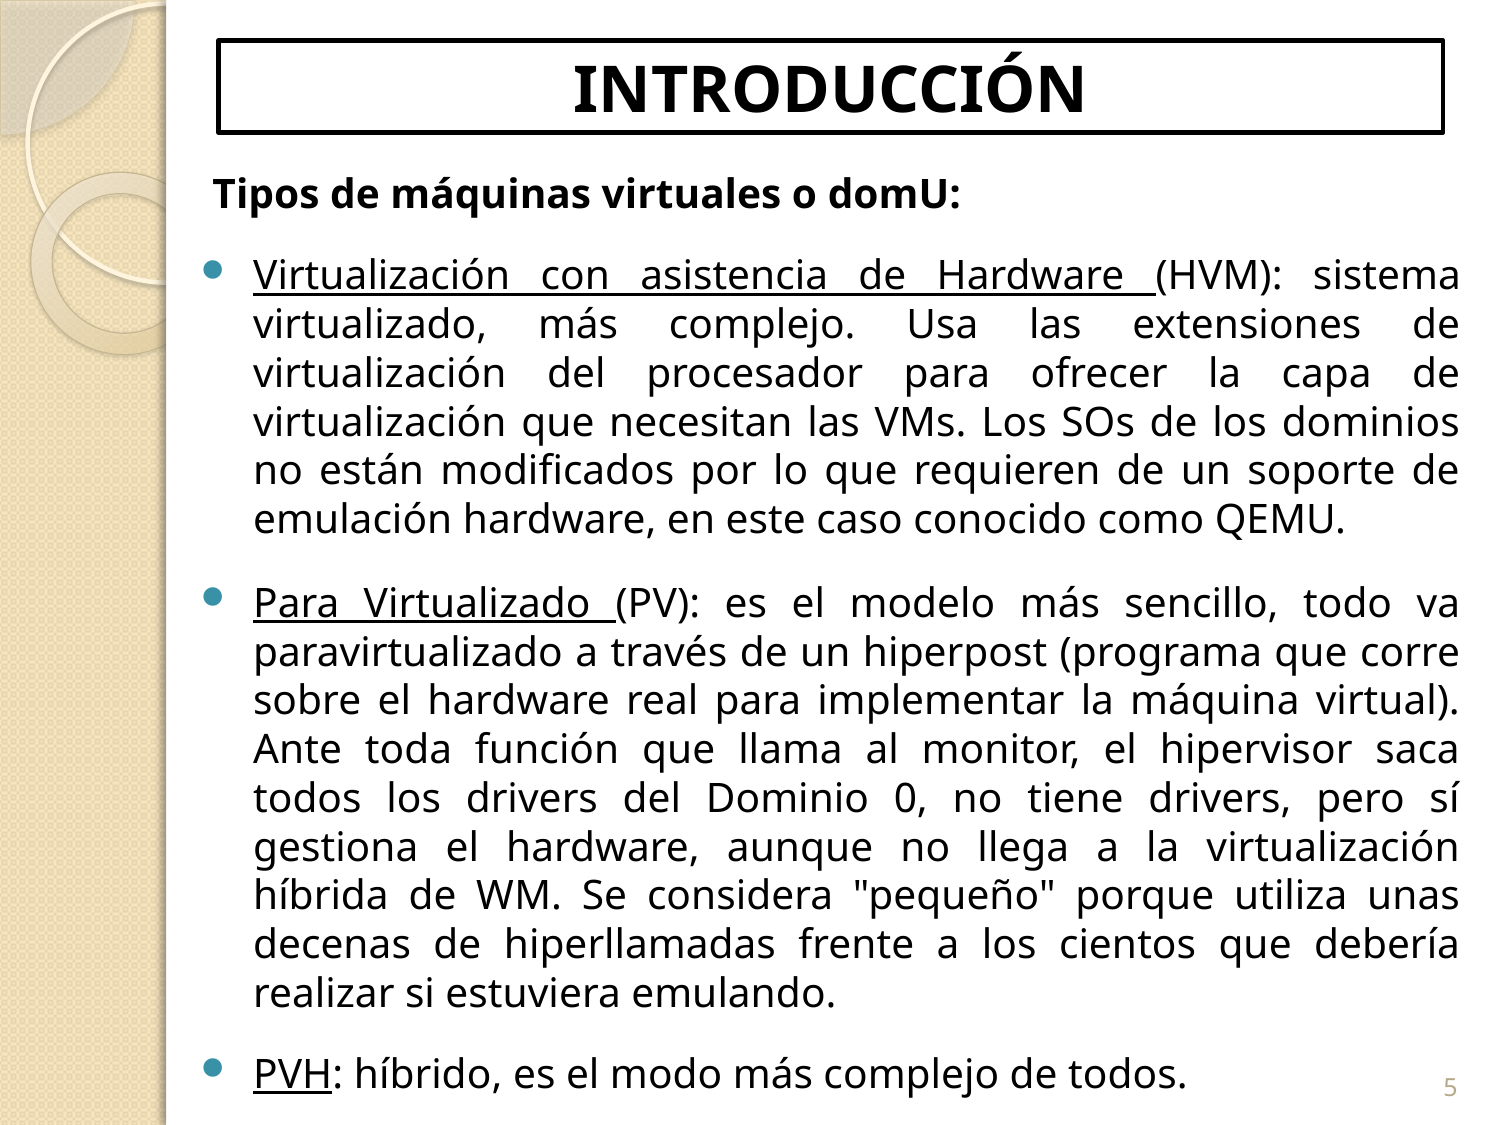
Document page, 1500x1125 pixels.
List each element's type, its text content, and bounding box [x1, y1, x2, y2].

slide_number 5 [1413, 1034, 1488, 1113]
text_box Tipos de máquinas virtuales o domU: Virtualización con asistencia de Hardware (HVM): sistema virtualizado, más complejo. Usa las extensiones de virtualización del procesador para ofrecer la capa de virtualización que necesitan las VMs. Los SOs de los dominios no están modificados por lo que requieren de un soporte de emulación hardware, en este caso conocido como QEMU. Para Virtualizado (PV): es el modelo más sencillo, todo va paravirtualizado a través de un hiperpost (programa que corre sobre el hardware real para implementar la máquina virtual). Ante toda función que llama al monitor, el hipervisor saca todos los drivers del Dominio 0, no tiene drivers, pero sí gestiona el hardware, aunque no llega a la virtualización híbrida de WM. Se considera "pequeño" porque utiliza unas decenas de hiperllamadas frente a los cientos que debería realizar si estuviera emulando. PVH: híbrido, es el modo más complejo de todos. [186, 160, 1476, 1106]
title INTRODUCCIÓN [216, 38, 1445, 135]
